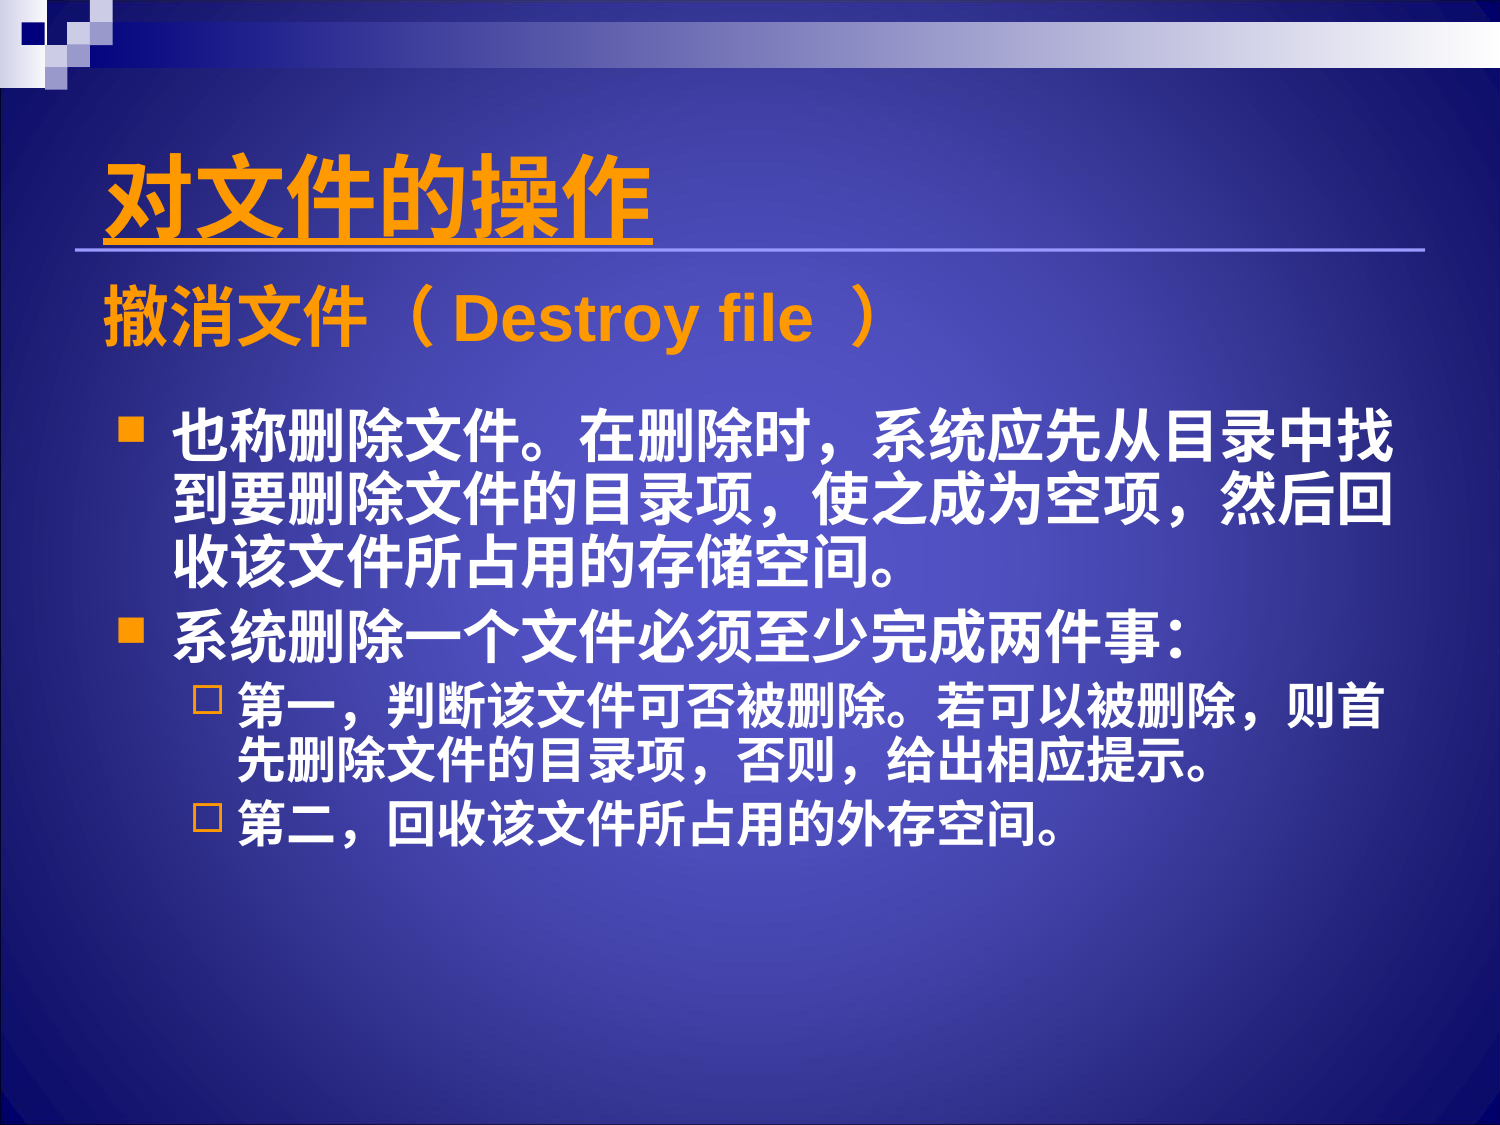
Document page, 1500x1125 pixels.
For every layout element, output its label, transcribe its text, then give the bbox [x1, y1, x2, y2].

picture [113, 0, 1500, 22]
picture [0, 67, 1500, 1125]
picture [47, 0, 89, 45]
title 对文件的操作 撤消文件（Destroy file ） [87, 162, 1413, 338]
list 也称删除文件。在删除时，系统应先从目录中找到要删除文件的目录项，使之成为空项，然后回收该文件所占用的存储空间。 系统删除一个文件必须至少完成两件事： 第一，判断该文件可否被删除。若可以被删除，则首先删除文件的目录项，否则，给出相应提示。 第二，回收该文件所占用的外存空间。 [99, 399, 1425, 900]
